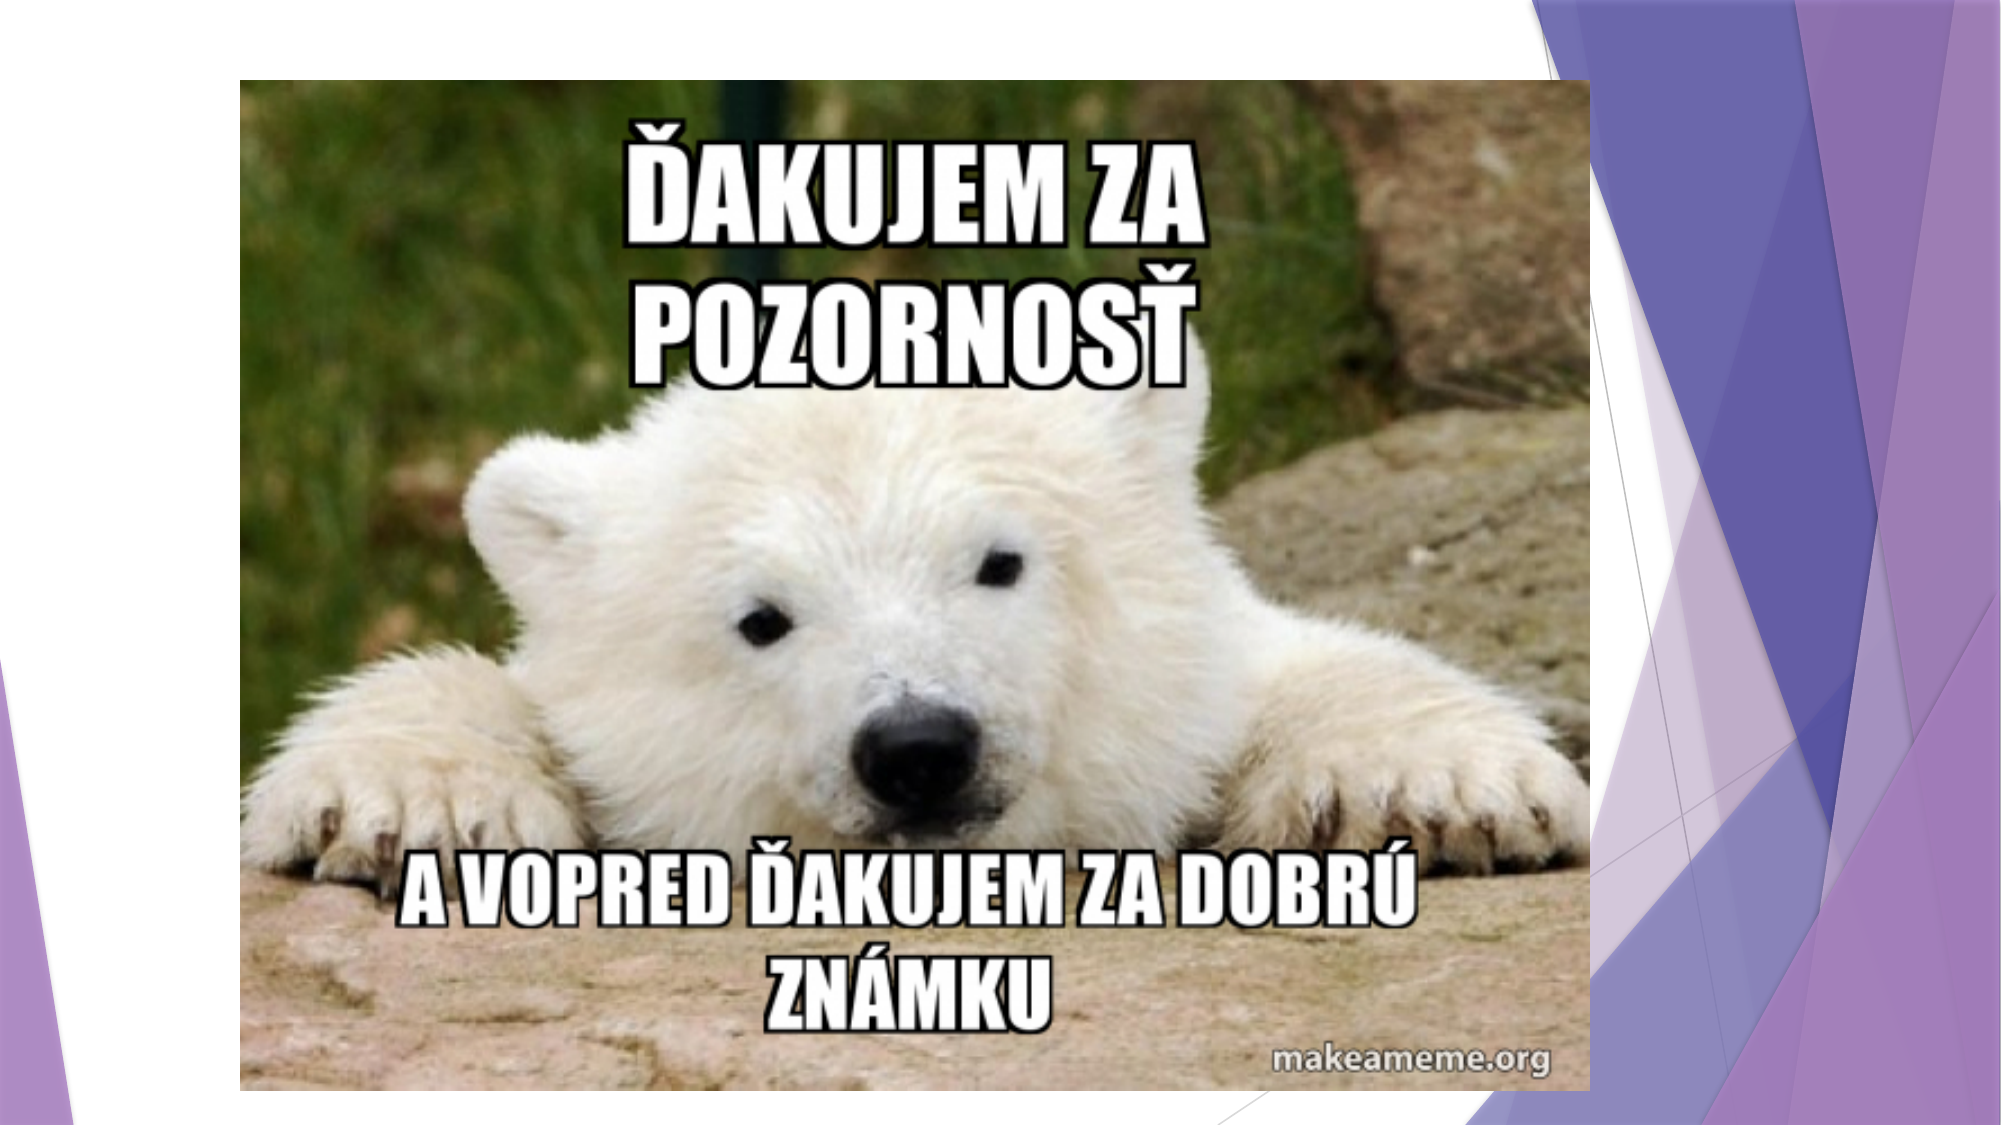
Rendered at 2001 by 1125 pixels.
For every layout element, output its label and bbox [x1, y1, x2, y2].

list [240, 80, 1591, 1091]
